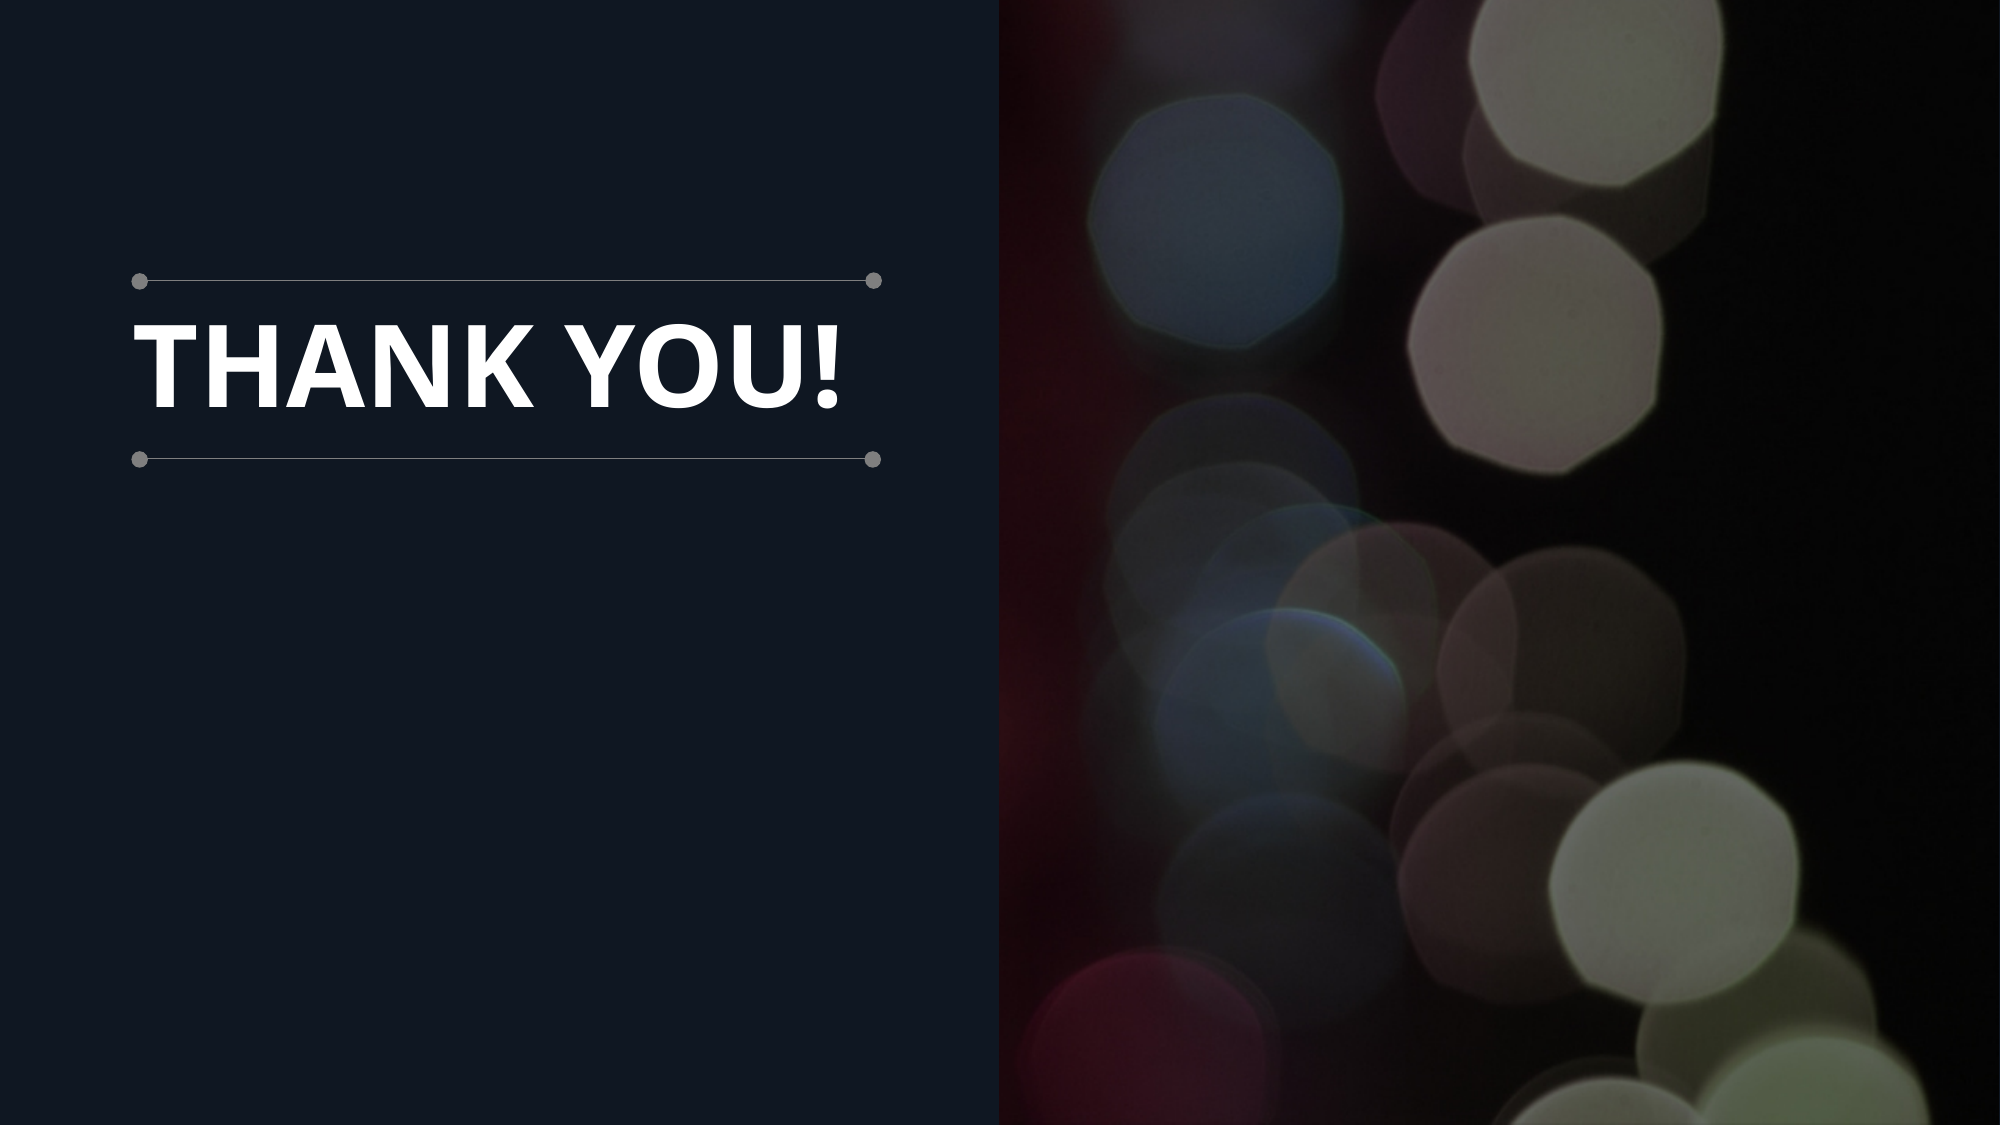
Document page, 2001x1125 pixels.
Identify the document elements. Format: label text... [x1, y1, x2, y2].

title THANK YOU! [132, 253, 928, 433]
picture [999, 0, 2000, 1125]
